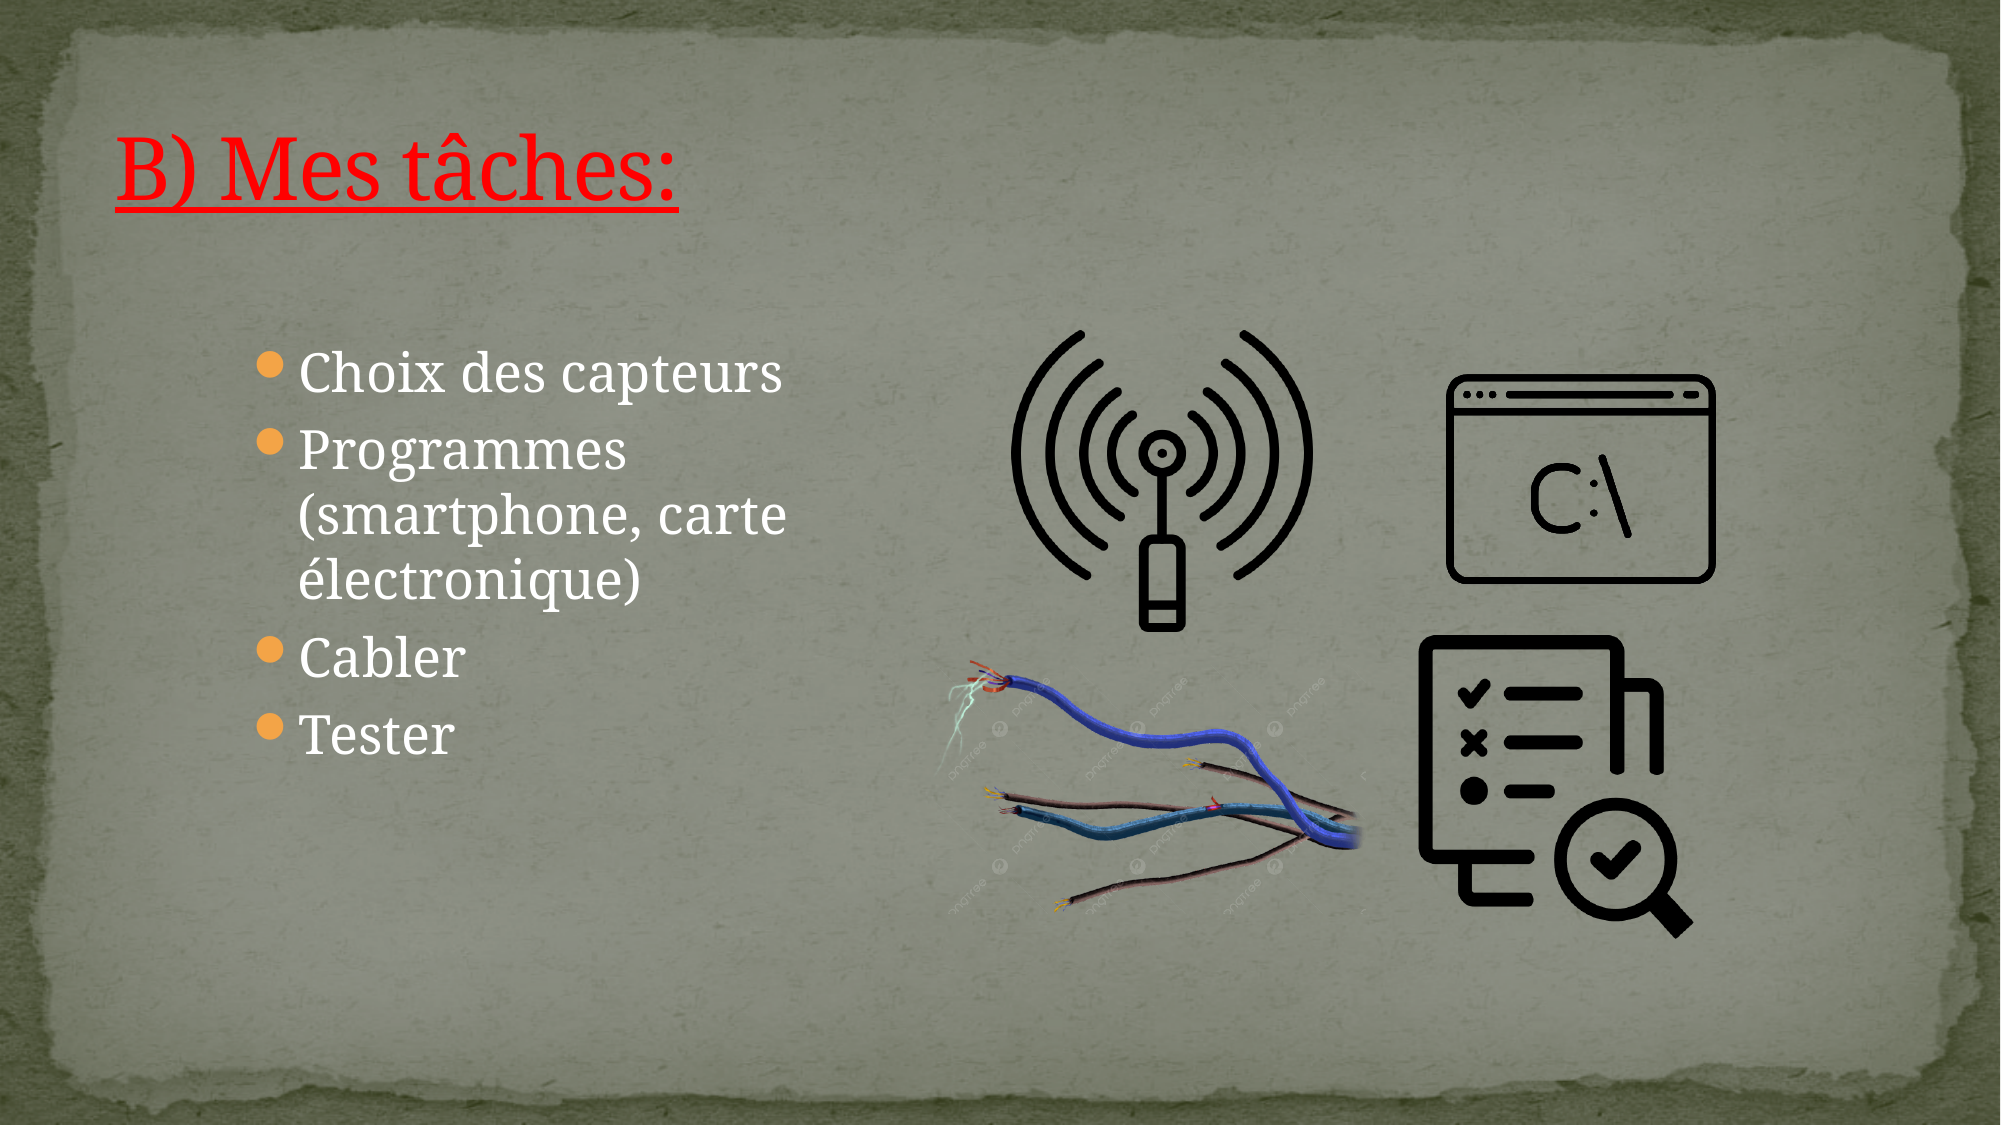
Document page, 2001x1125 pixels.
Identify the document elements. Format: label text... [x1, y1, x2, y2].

picture [931, 660, 1366, 914]
picture [1418, 635, 1694, 939]
title B) Mes tâches: [99, 24, 1900, 225]
picture [1446, 344, 1716, 614]
picture [1011, 330, 1313, 632]
list Choix des capteurs Programmes (smartphone, carte électronique) Cabler Tester [238, 330, 878, 897]
